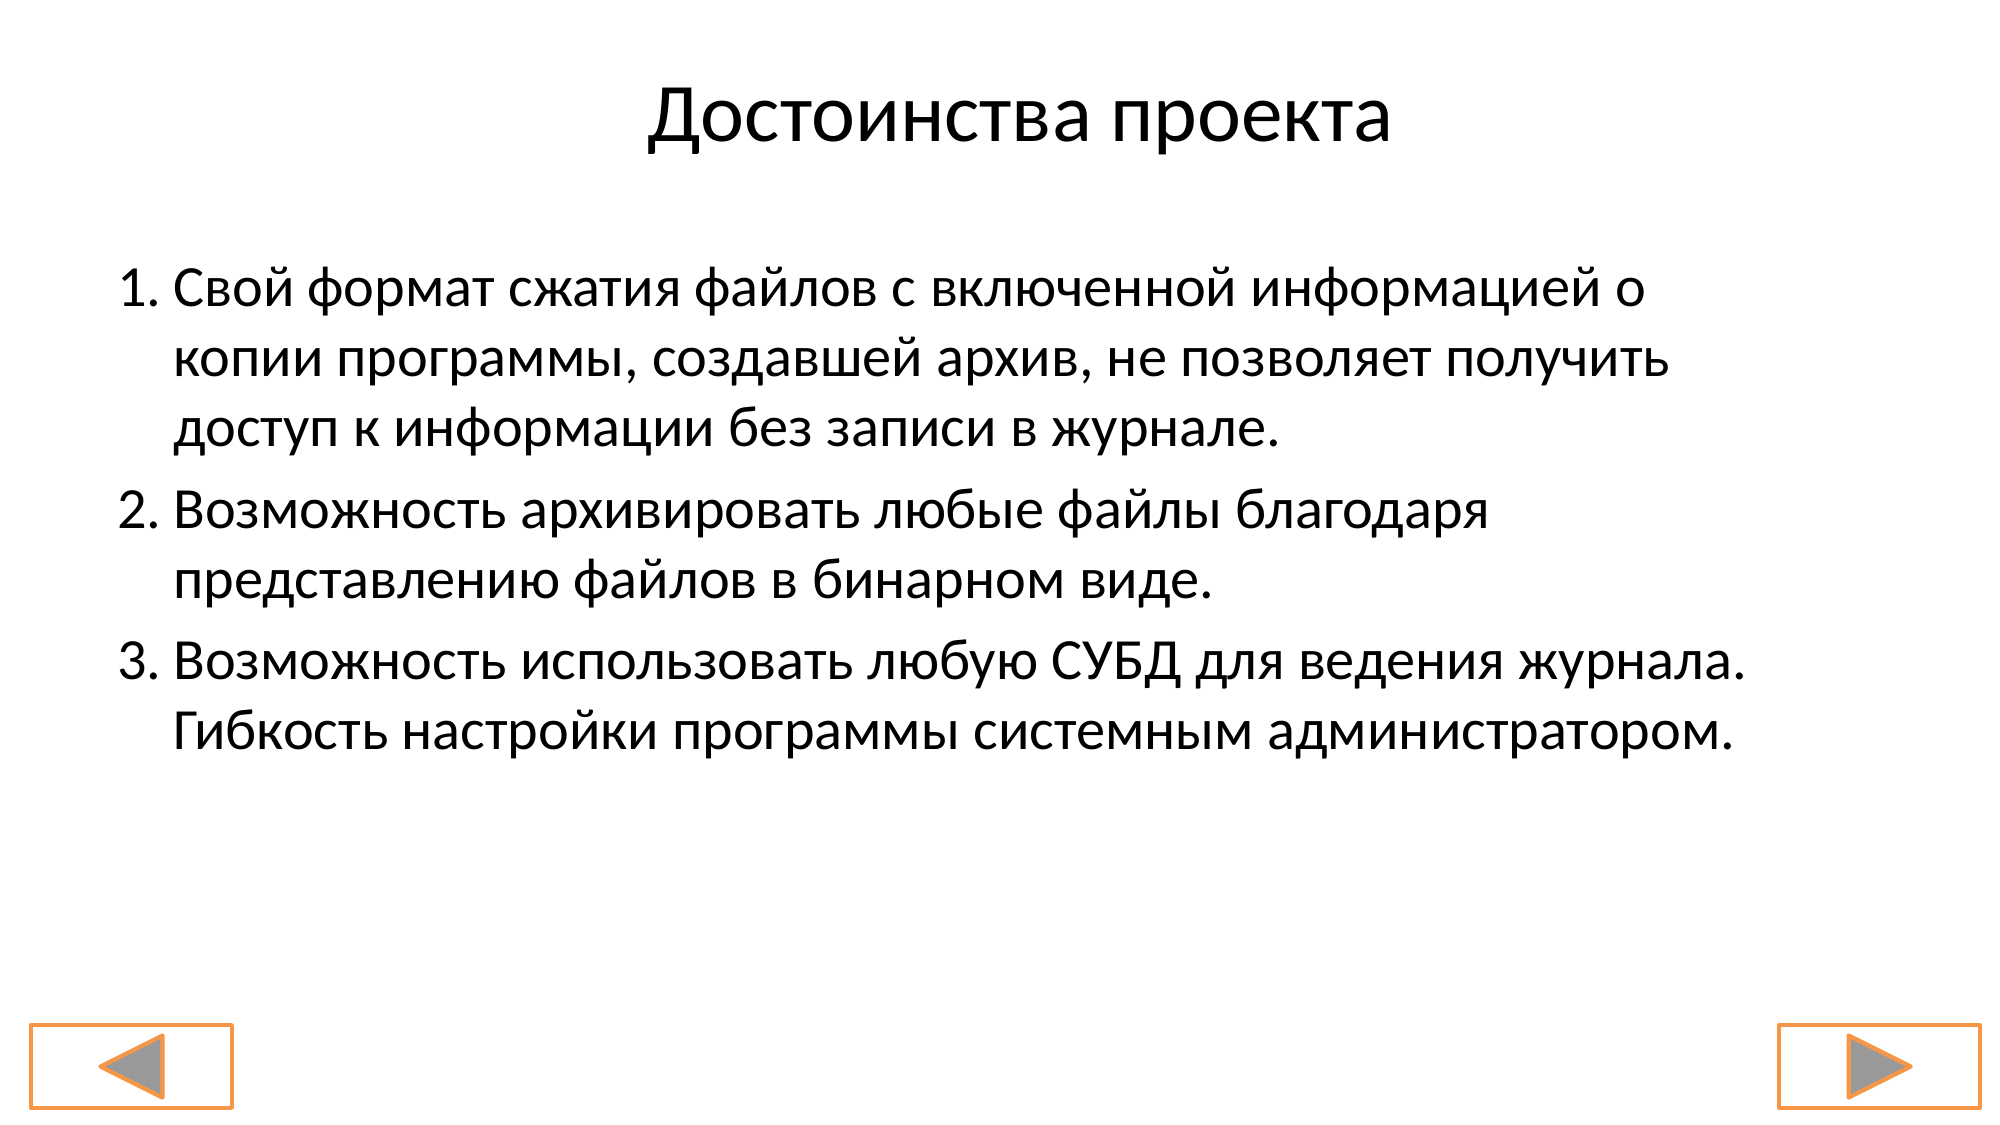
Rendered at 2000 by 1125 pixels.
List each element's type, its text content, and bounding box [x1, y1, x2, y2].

title Достоинства проекта [101, 30, 1941, 186]
text_box [1777, 1023, 1982, 1110]
list Свой формат сжатия файлов с включенной информацией о копии программы, создавшей архив, не позволяет получить доступ к информации без записи в журнале. Возможность архивировать любые файлы благодаря представлению файлов в бинарном виде. Возможность использовать любую СУБД для ведения журнала. Гибкость настройки программы системным администратором. [101, 241, 1780, 929]
text_box [29, 1023, 234, 1110]
